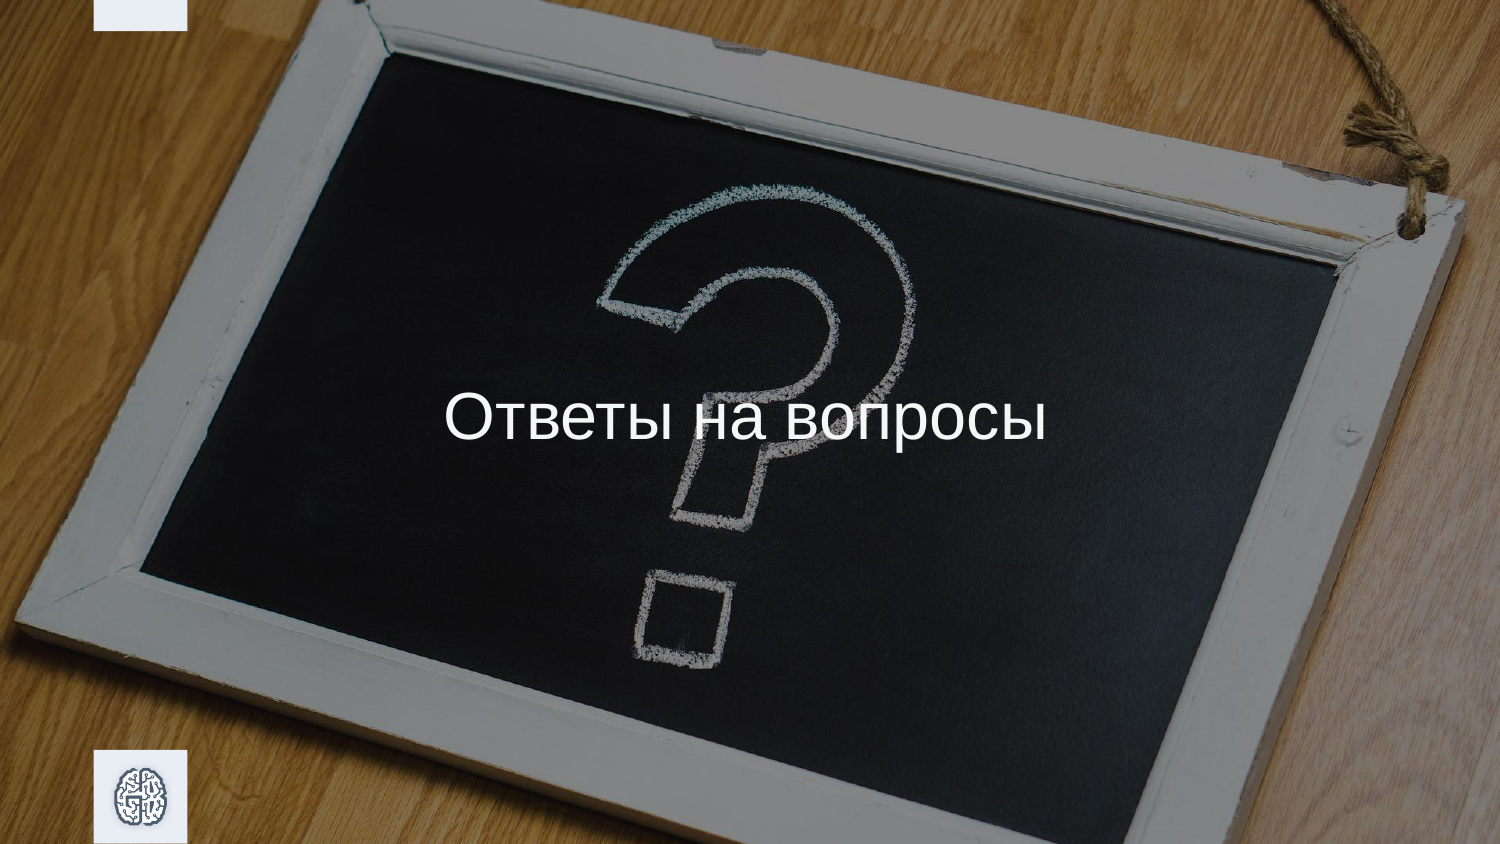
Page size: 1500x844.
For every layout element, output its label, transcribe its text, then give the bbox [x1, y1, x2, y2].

picture [106, 760, 175, 834]
picture [0, 0, 1500, 844]
text_box Ответы на вопросы [184, 74, 1309, 751]
